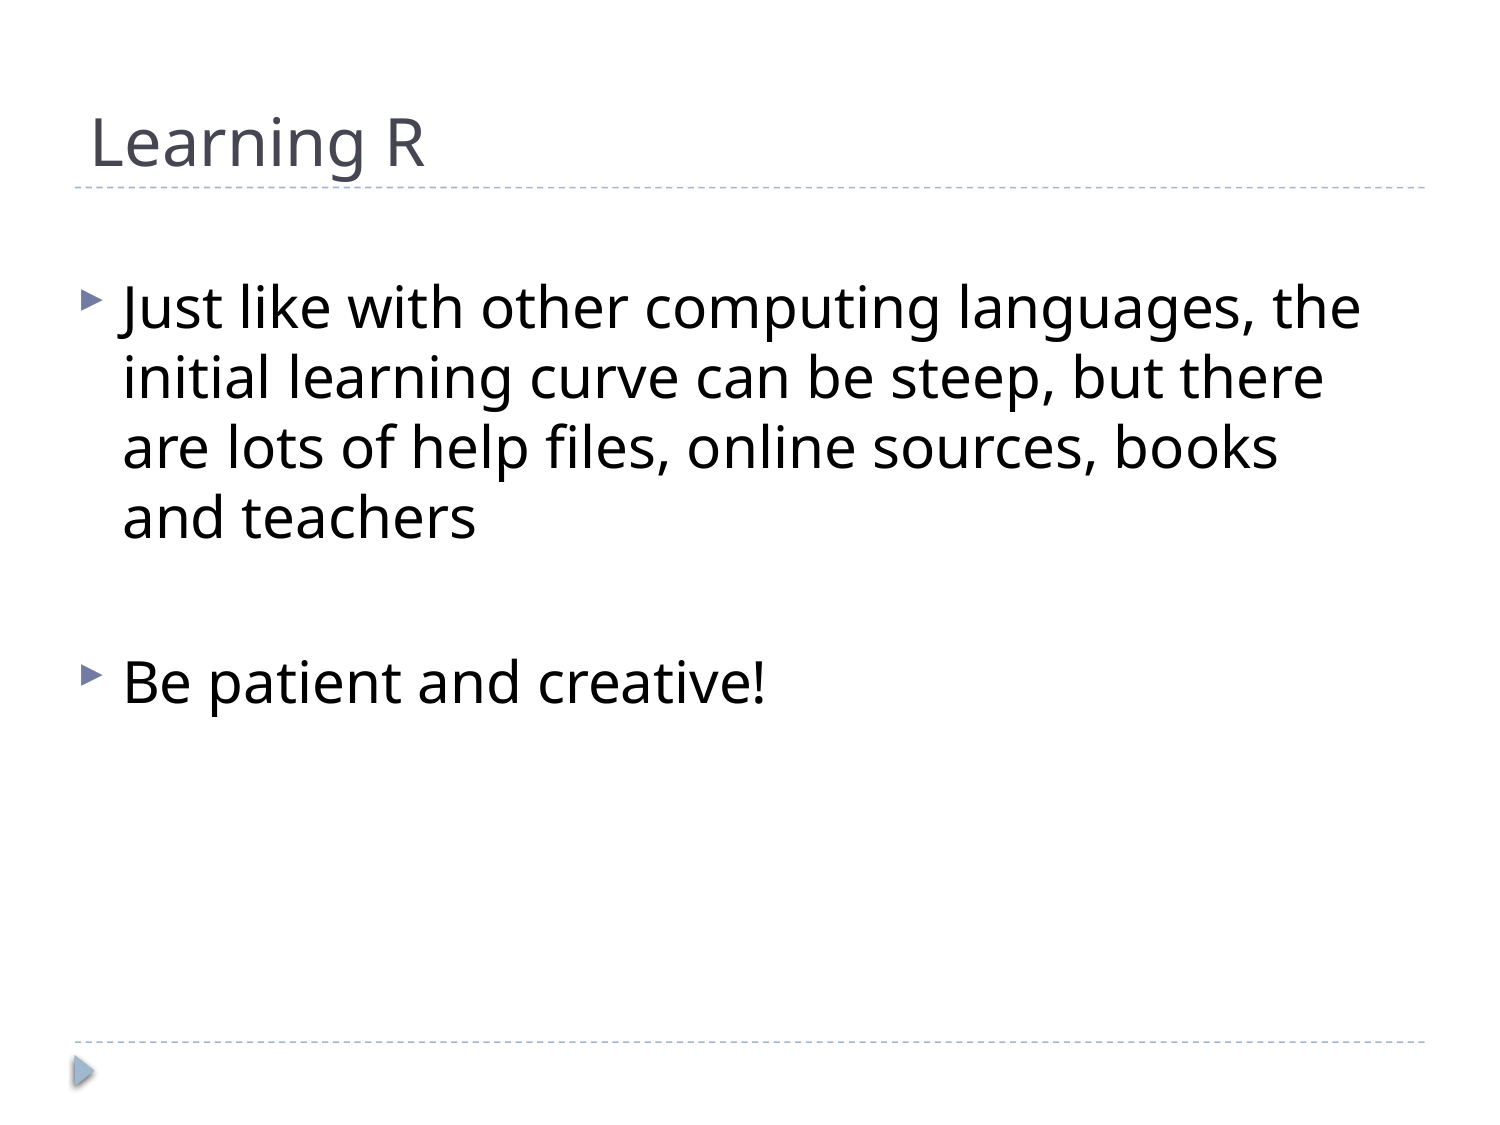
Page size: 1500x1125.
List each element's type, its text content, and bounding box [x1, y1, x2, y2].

list Just like with other computing languages, the initial learning curve can be steep, but there are lots of help files, online sources, books and teachers Be patient and creative! [62, 262, 1413, 1005]
title Learning R [75, 37, 1425, 188]
